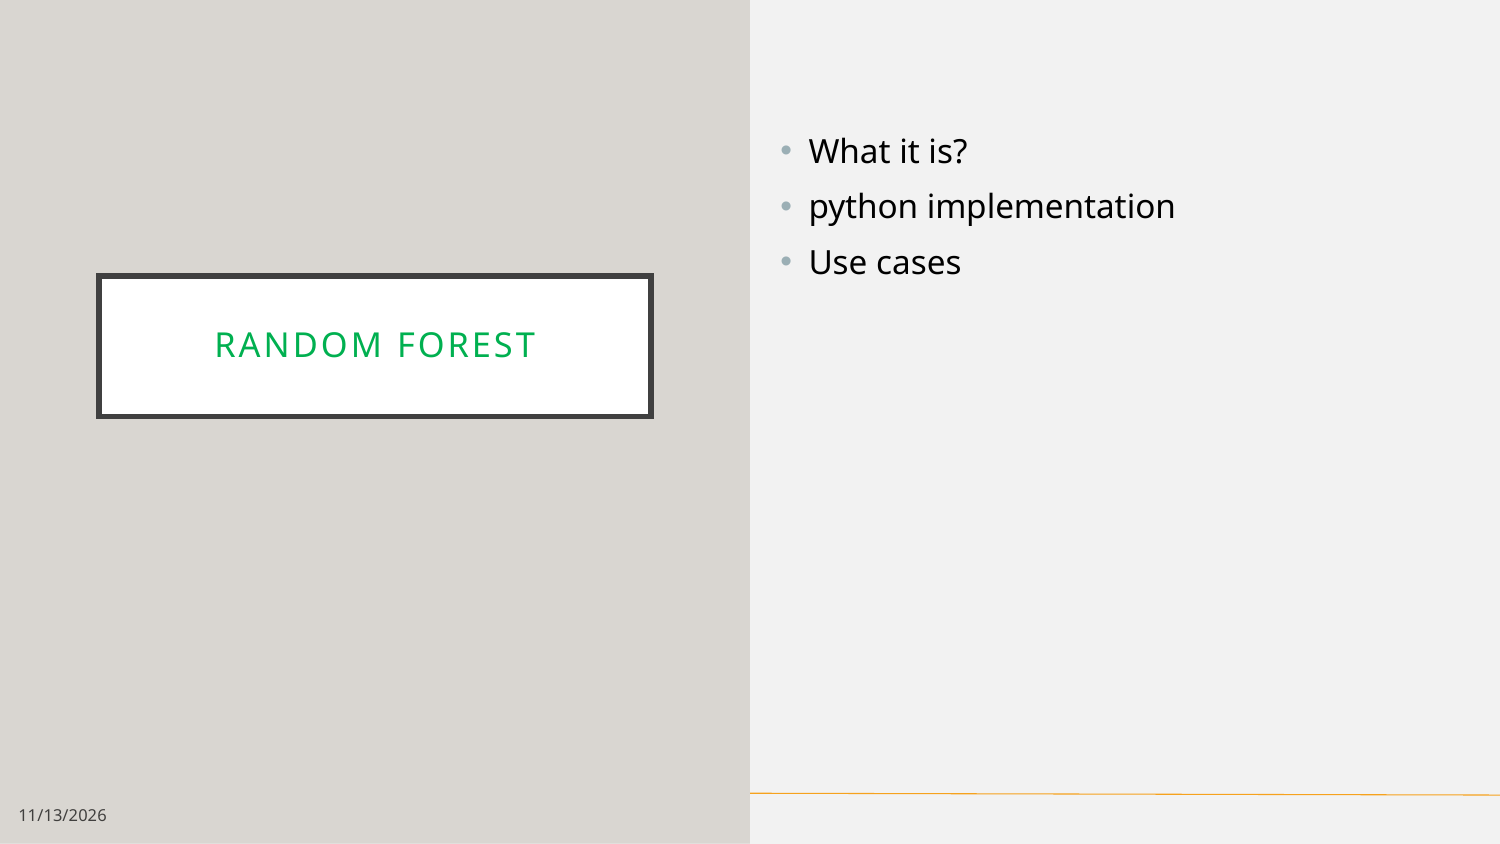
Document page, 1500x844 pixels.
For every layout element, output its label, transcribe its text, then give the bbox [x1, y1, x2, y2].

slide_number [0, 796, 122, 837]
title Random forest [96, 273, 654, 419]
list What it is? python implementation Use cases [765, 122, 1489, 781]
